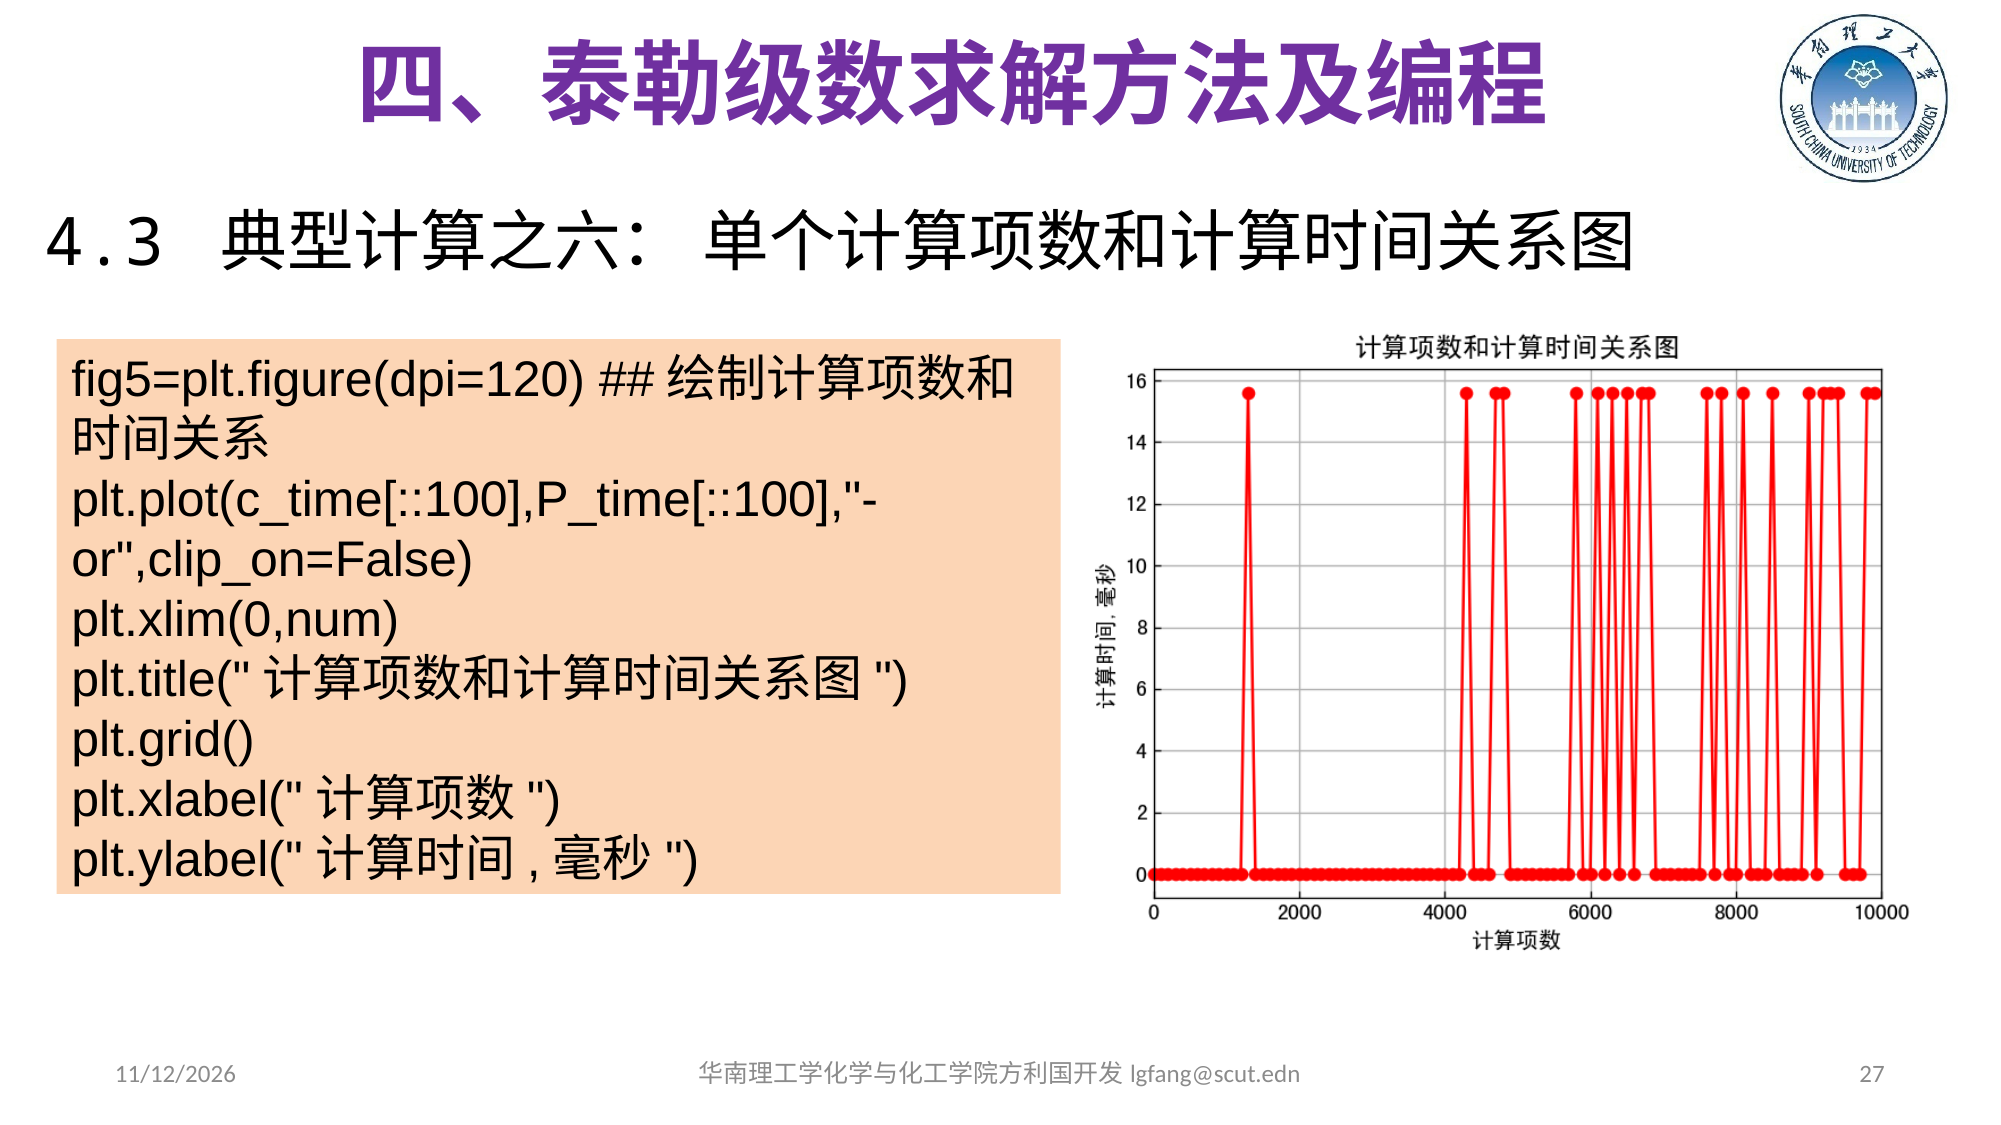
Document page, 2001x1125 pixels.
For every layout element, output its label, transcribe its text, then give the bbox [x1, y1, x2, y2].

picture [1094, 325, 1927, 953]
picture [1773, 13, 1958, 184]
footer 华南理工学化学与化工学院方利国开发lgfang@scut.edn [683, 1042, 1317, 1103]
text_box 4.3 典型计算之六： 单个计算项数和计算时间关系图 [0, 151, 1774, 287]
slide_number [99, 1042, 567, 1103]
text_box fig5=plt.figure(dpi=120) ##绘制计算项数和时间关系 plt.plot(c_time[::100],P_time[::100],"-or",clip_on=False) plt.xlim(0,num) plt.title("计算项数和计算时间关系图") plt.grid() plt.xlabel("计算项数") plt.ylabel("计算时间,毫秒") [56, 339, 1061, 894]
title 四、泰勒级数求解方法及编程 [52, 0, 1853, 151]
slide_number 27 [1433, 1042, 1900, 1103]
